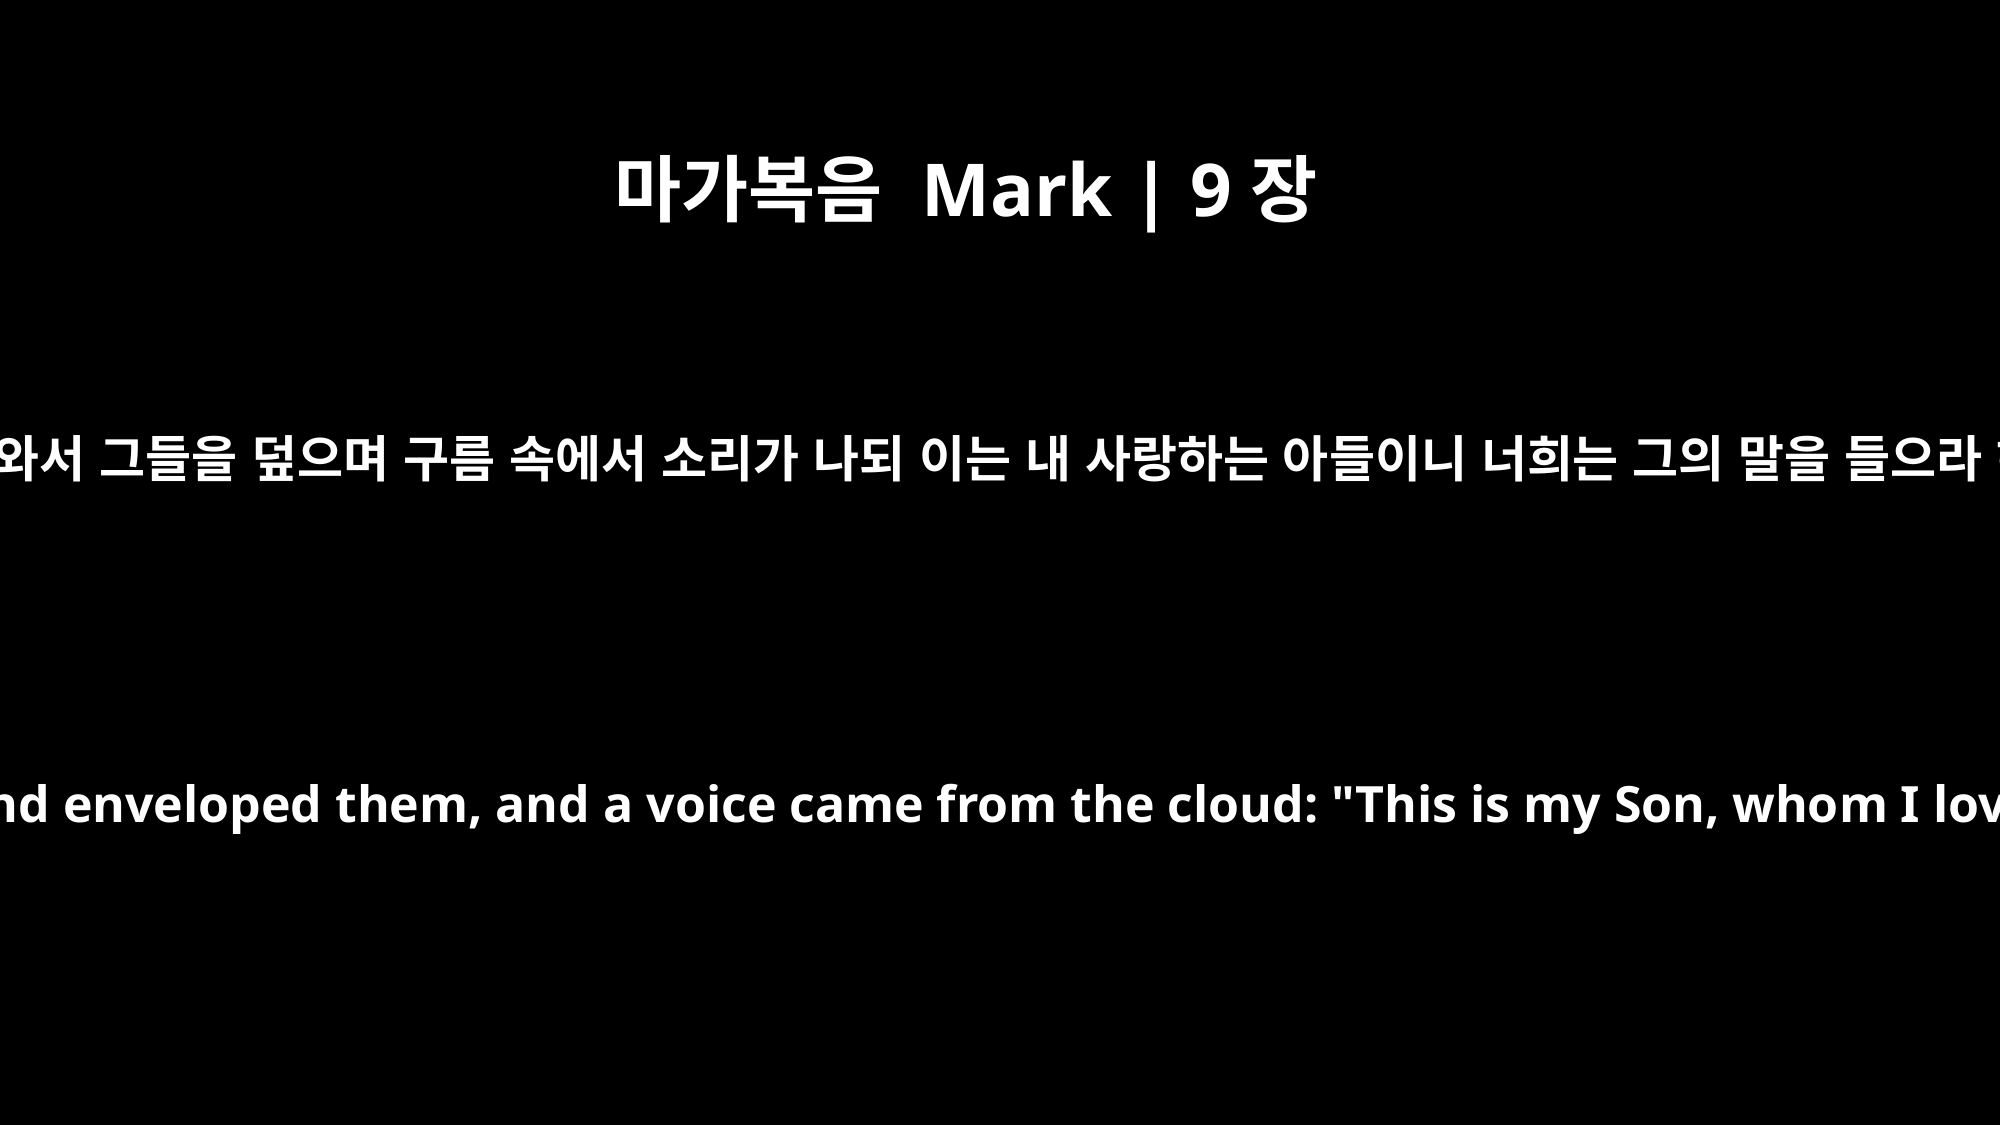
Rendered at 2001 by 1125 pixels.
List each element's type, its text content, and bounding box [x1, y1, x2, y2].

text_box 마가복음 Mark | 9장 [599, 136, 1333, 239]
text_box Then a cloud appeared and enveloped them, and a voice came from the cloud: "This is my Son, whom I love. Listen to him!" [0, 764, 2000, 840]
text_box 7 마침 구름이 와서 그들을 덮으며 구름 속에서 소리가 나되 이는 내 사랑하는 아들이니 너희는 그의 말을 들으라 하는지라 [0, 359, 2000, 495]
